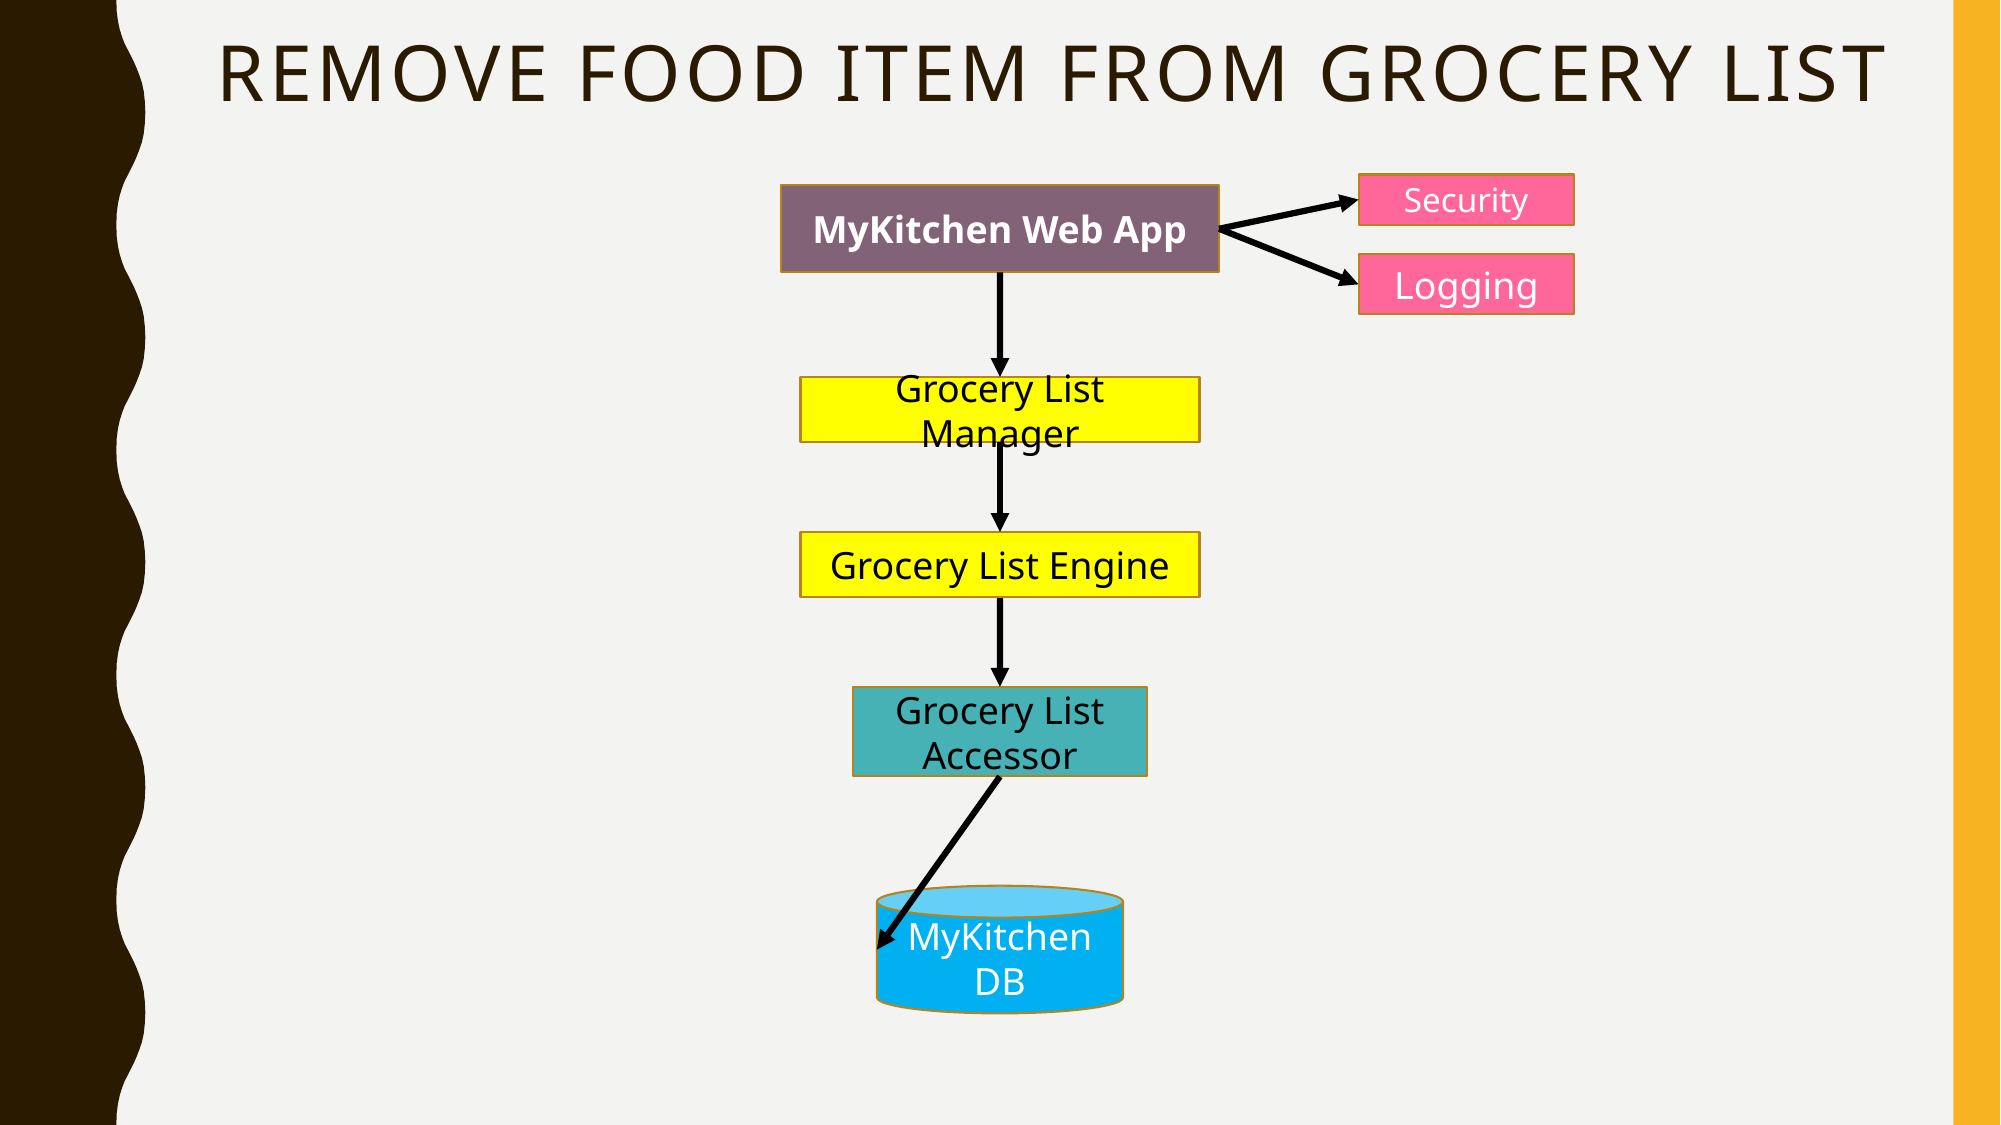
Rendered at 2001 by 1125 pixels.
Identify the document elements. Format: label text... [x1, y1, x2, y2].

title Remove Food Item From GROCERY LIST [190, 27, 1916, 132]
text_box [1218, 199, 1359, 228]
text_box Grocery List Accessor [852, 686, 1148, 777]
text_box Logging [1358, 253, 1575, 315]
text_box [1218, 228, 1359, 285]
text_box Grocery List Manager [799, 376, 1201, 443]
text_box MyKitchen DB [875, 884, 1125, 1015]
text_box Grocery List Engine [799, 531, 1201, 598]
text_box MyKitchen Web App [780, 184, 1220, 273]
text_box Security [1358, 173, 1575, 226]
